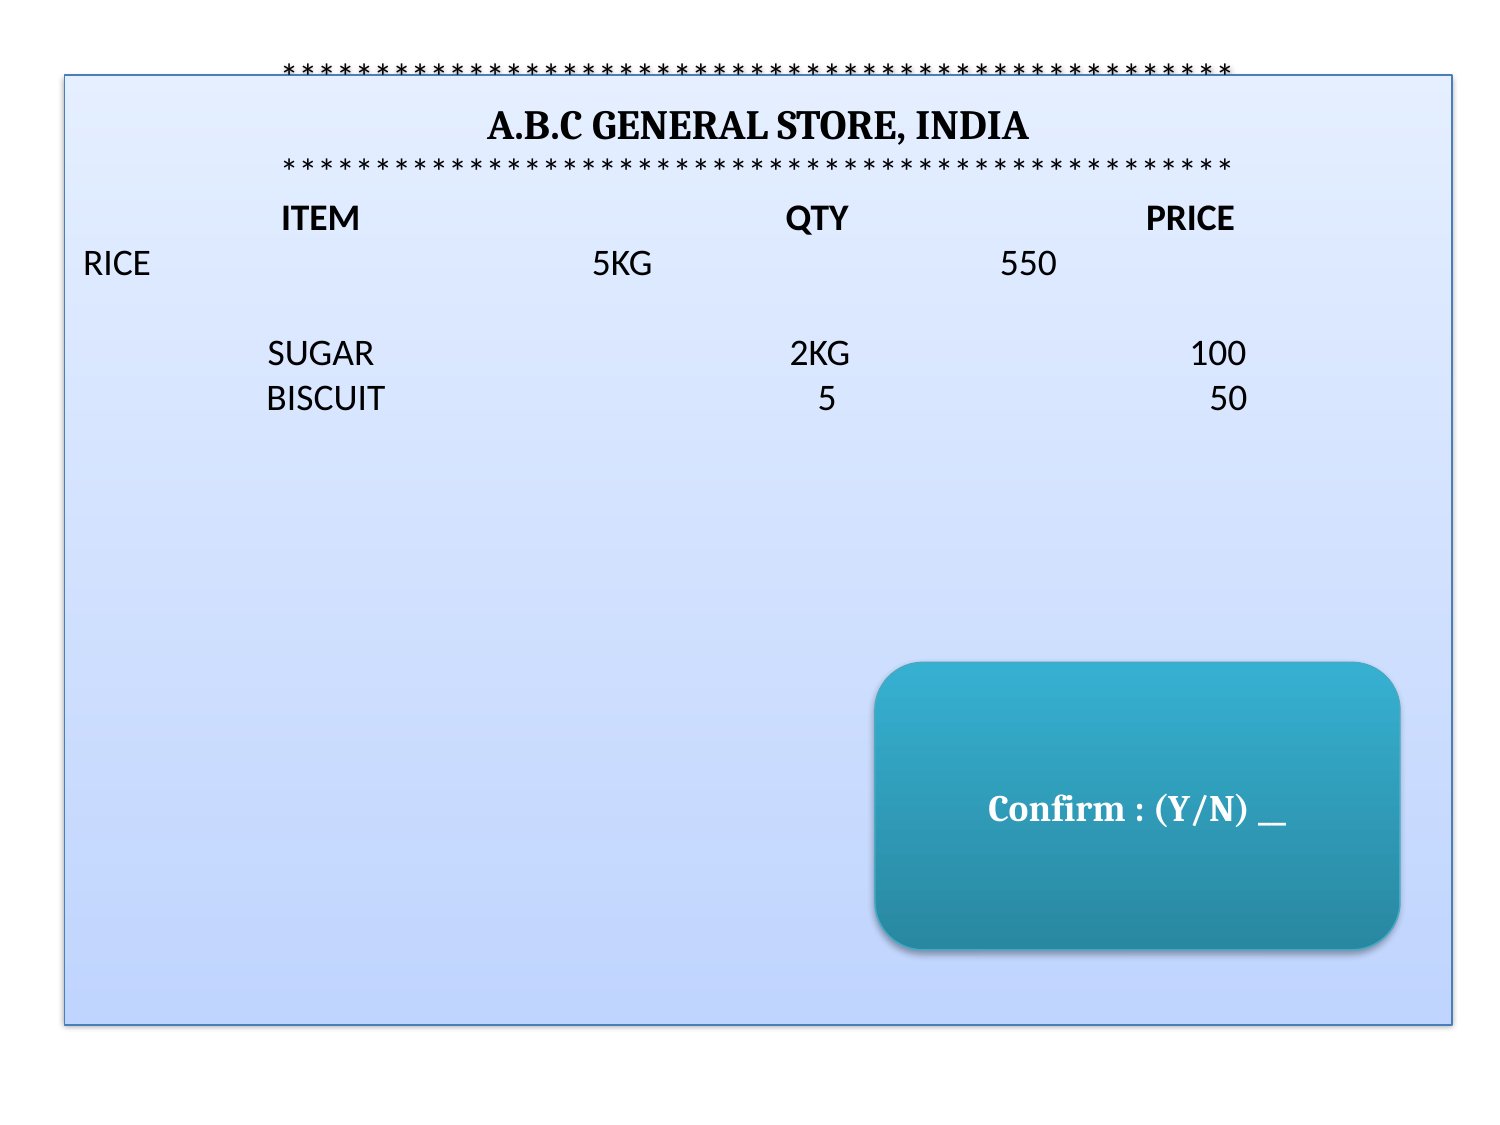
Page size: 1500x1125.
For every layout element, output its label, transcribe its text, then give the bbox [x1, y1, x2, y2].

text_box *************************************************** A.B.C GENERAL STORE, INDIA *************************************************** ITEM QTY PRICE RICE 5KG 550 SUGAR 2KG 100 BISCUIT 5 50 [64, 74, 1453, 1026]
text_box Confirm : (Y/N) __ [874, 661, 1401, 951]
